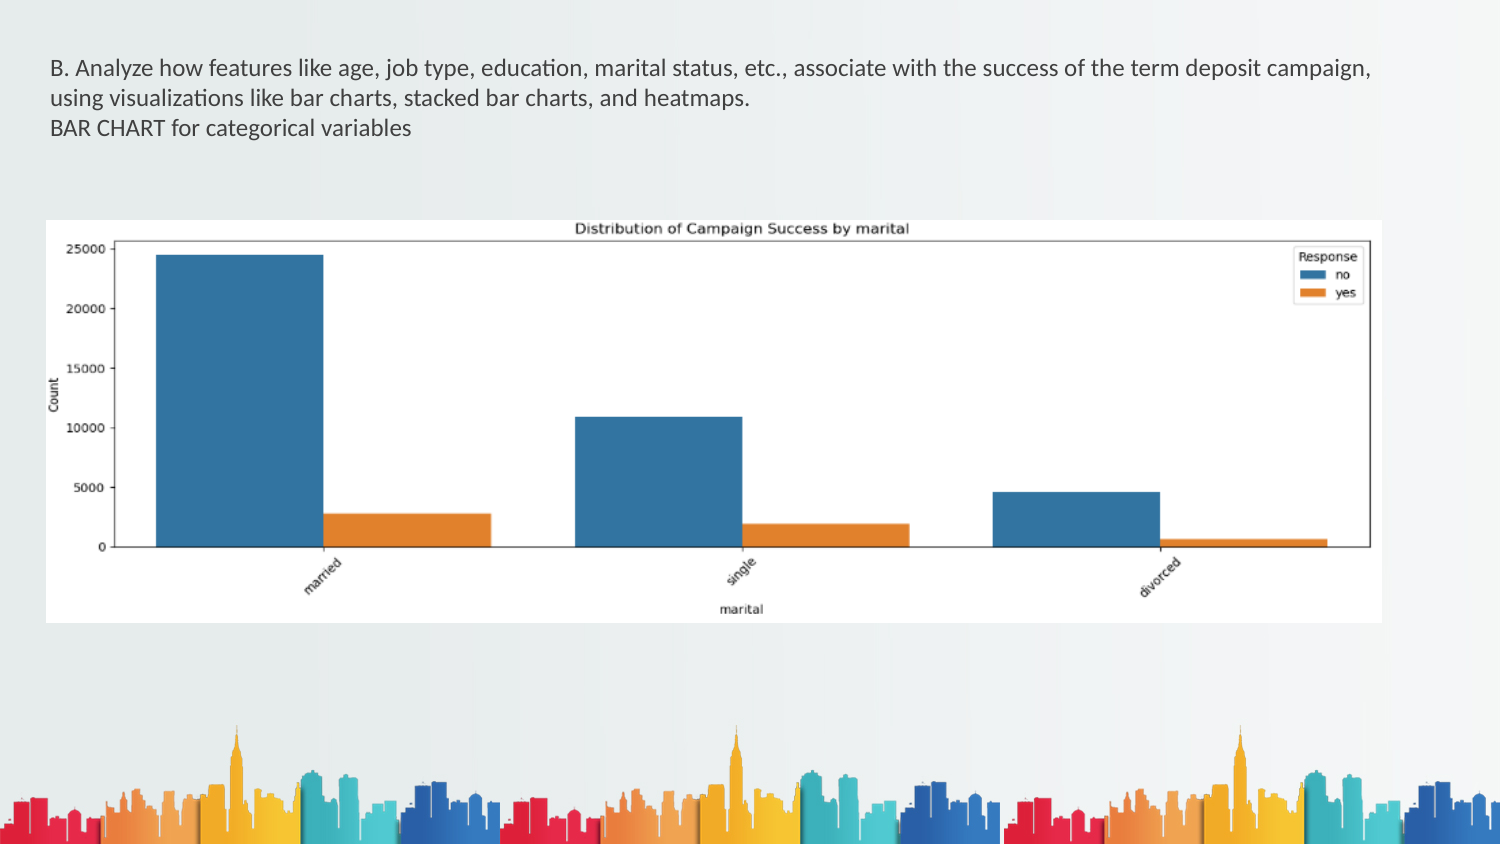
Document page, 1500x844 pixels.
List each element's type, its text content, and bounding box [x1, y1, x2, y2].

picture [0, 0, 1500, 844]
text_box B. Analyze how features like age, job type, education, marital status, etc., associate with the success of the term deposit campaign, using visualizations like bar charts, stacked bar charts, and heatmaps. BAR CHART for categorical variables [35, 43, 1394, 149]
